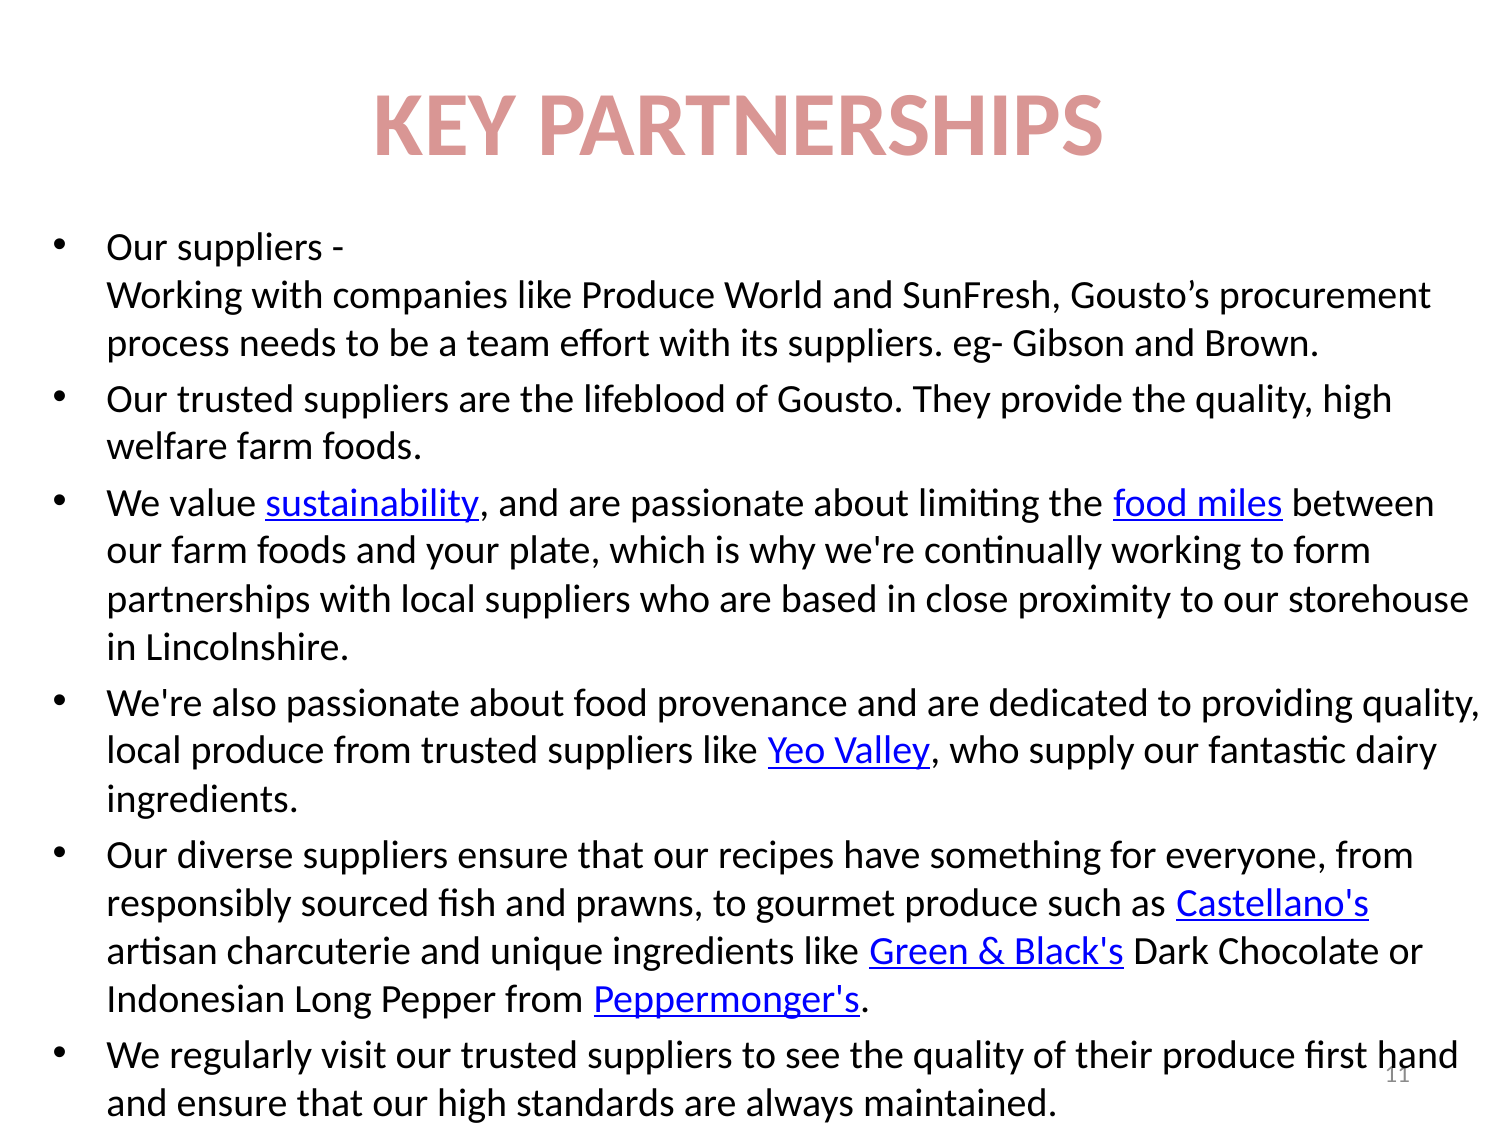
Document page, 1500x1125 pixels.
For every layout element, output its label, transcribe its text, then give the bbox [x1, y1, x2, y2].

slide_number 11 [1074, 1042, 1425, 1103]
list Our suppliers - Working with companies like Produce World and SunFresh, Gousto’s procurement process needs to be a team effort with its suppliers. eg- Gibson and Brown. Our trusted suppliers are the lifeblood of Gousto. They provide the quality, high welfare farm foods. We value sustainability, and are passionate about limiting the food miles between our farm foods and your plate, which is why we're continually working to form partnerships with local suppliers who are based in close proximity to our storehouse in Lincolnshire. We're also passionate about food provenance and are dedicated to providing quality, local produce from trusted suppliers like Yeo Valley, who supply our fantastic dairy ingredients. Our diverse suppliers ensure that our recipes have something for everyone, from responsibly sourced fish and prawns, to gourmet produce such as Castellano's artisan charcuterie and unique ingredients like Green & Black's Dark Chocolate or Indonesian Long Pepper from Peppermonger's. We regularly visit our trusted suppliers to see the quality of their produce first hand and ensure that our high standards are always maintained. [37, 212, 1500, 1125]
title KEY PARTNERSHIPS [75, 24, 1425, 212]
